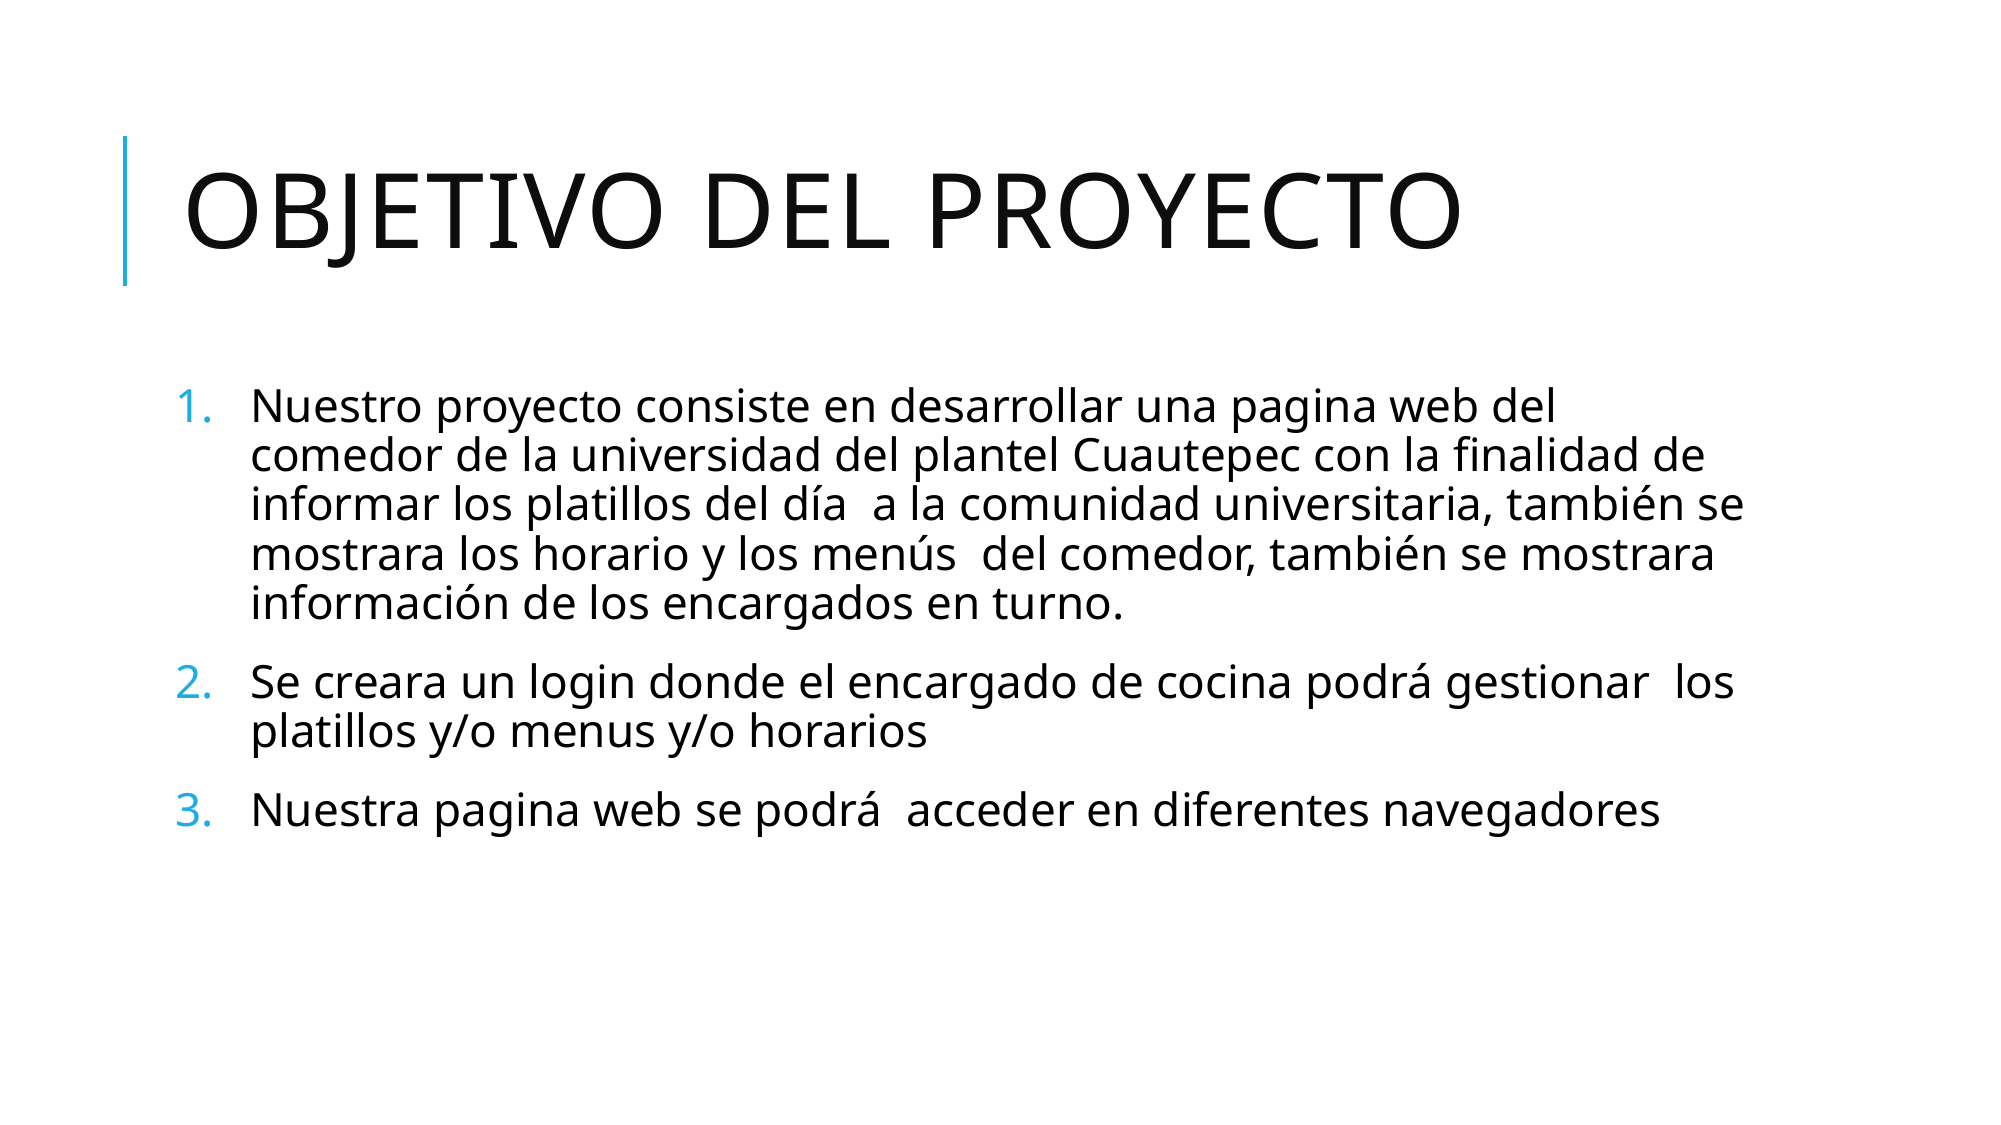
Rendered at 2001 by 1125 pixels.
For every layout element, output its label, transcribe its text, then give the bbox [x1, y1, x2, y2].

title Objetivo del proyecto [168, 96, 1763, 342]
list Nuestro proyecto consiste en desarrollar una pagina web del comedor de la universidad del plantel Cuautepec con la finalidad de informar los platillos del día a la comunidad universitaria, también se mostrara los horario y los menús del comedor, también se mostrara información de los encargados en turno. Se creara un login donde el encargado de cocina podrá gestionar los platillos y/o menus y/o horarios Nuestra pagina web se podrá acceder en diferentes navegadores [168, 375, 1763, 1035]
